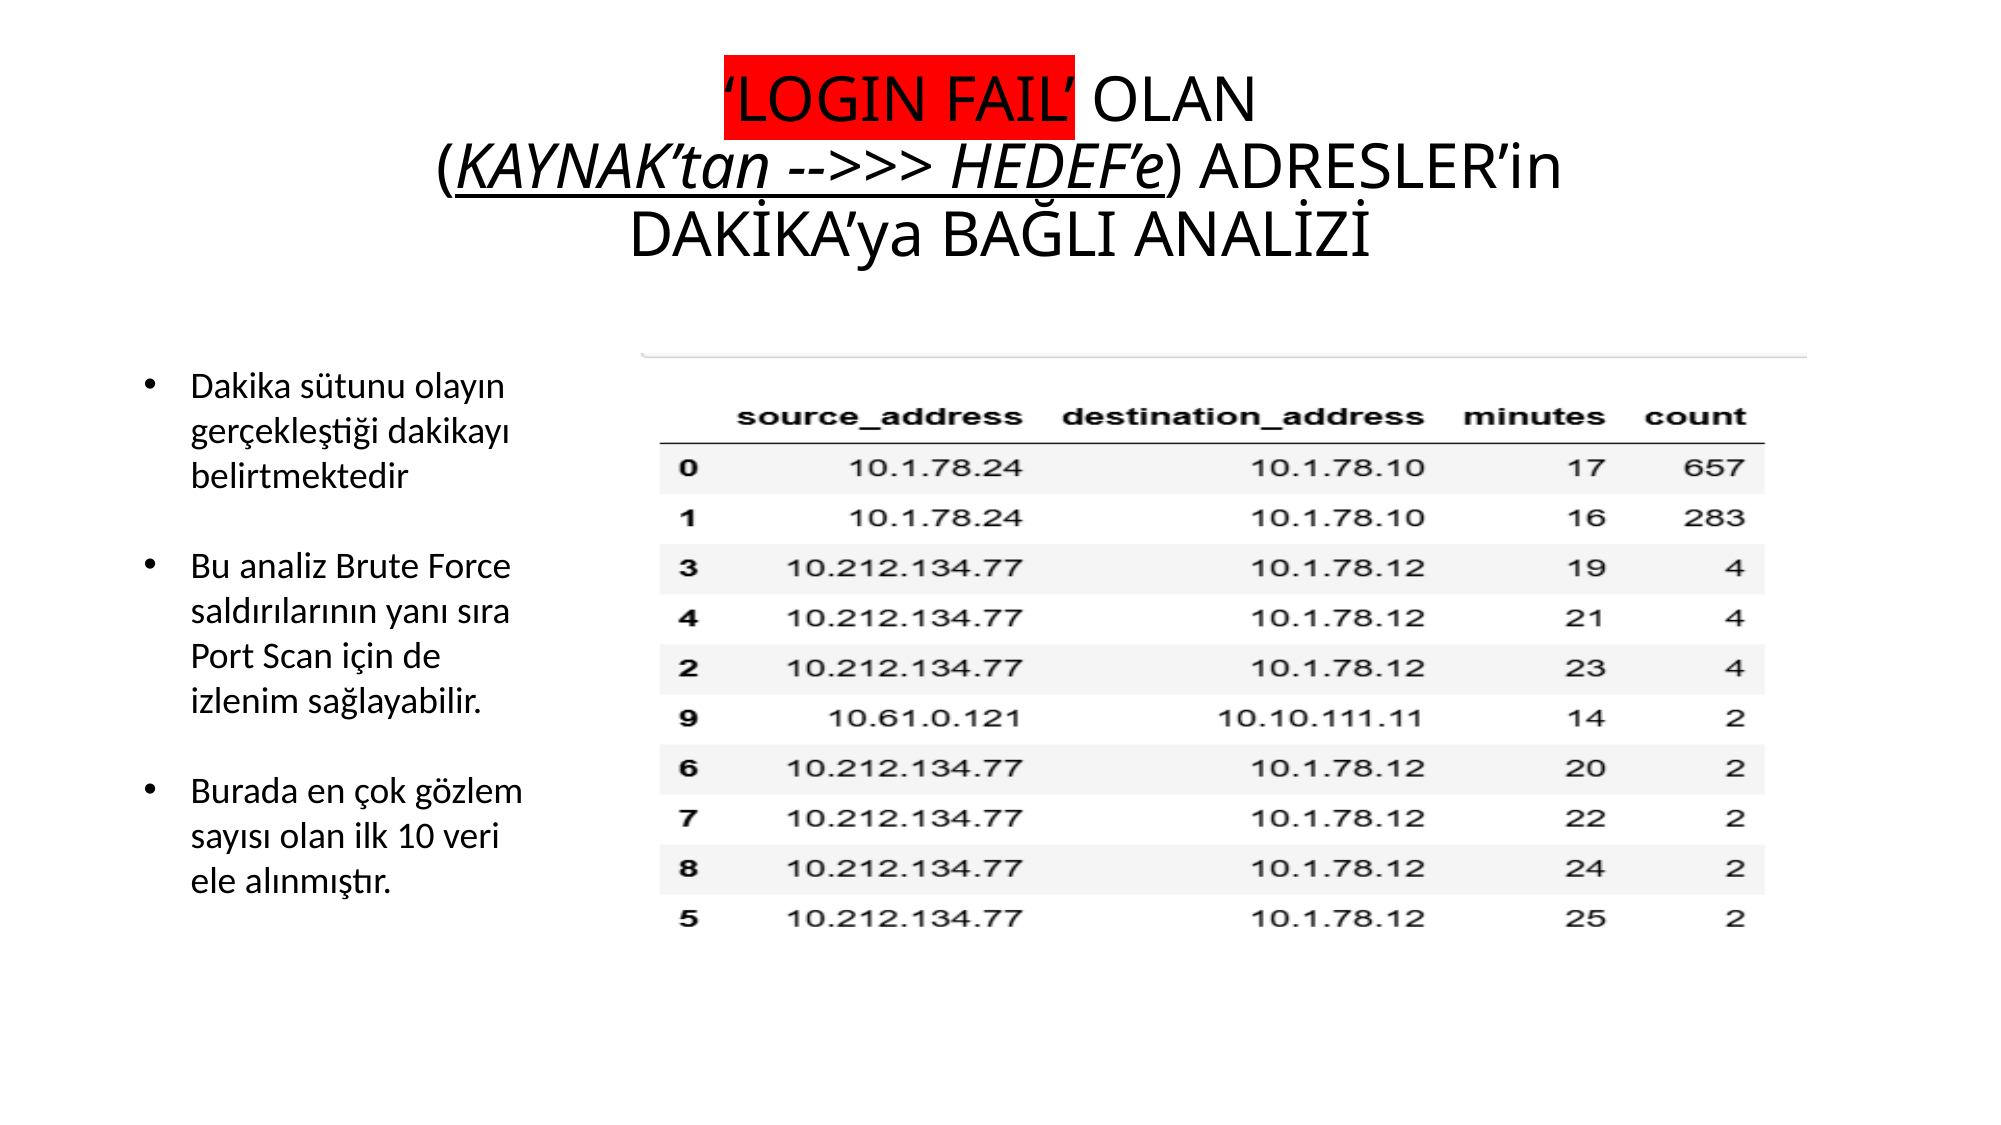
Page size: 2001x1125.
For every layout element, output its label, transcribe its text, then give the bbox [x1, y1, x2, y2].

text_box Dakika sütunu olayın gerçekleştiği dakikayı belirtmektedir Bu analiz Brute Force saldırılarının yanı sıra Port Scan için de izlenim sağlayabilir. Burada en çok gözlem sayısı olan ilk 10 veri ele alınmıştır. [129, 353, 570, 917]
title ‘LOGIN FAIL’ OLAN (KAYNAK’tan -->>> HEDEF’e) ADRESLER’in DAKİKA’ya BAĞLI ANALİZİ [137, 59, 1863, 278]
picture [625, 353, 1807, 959]
